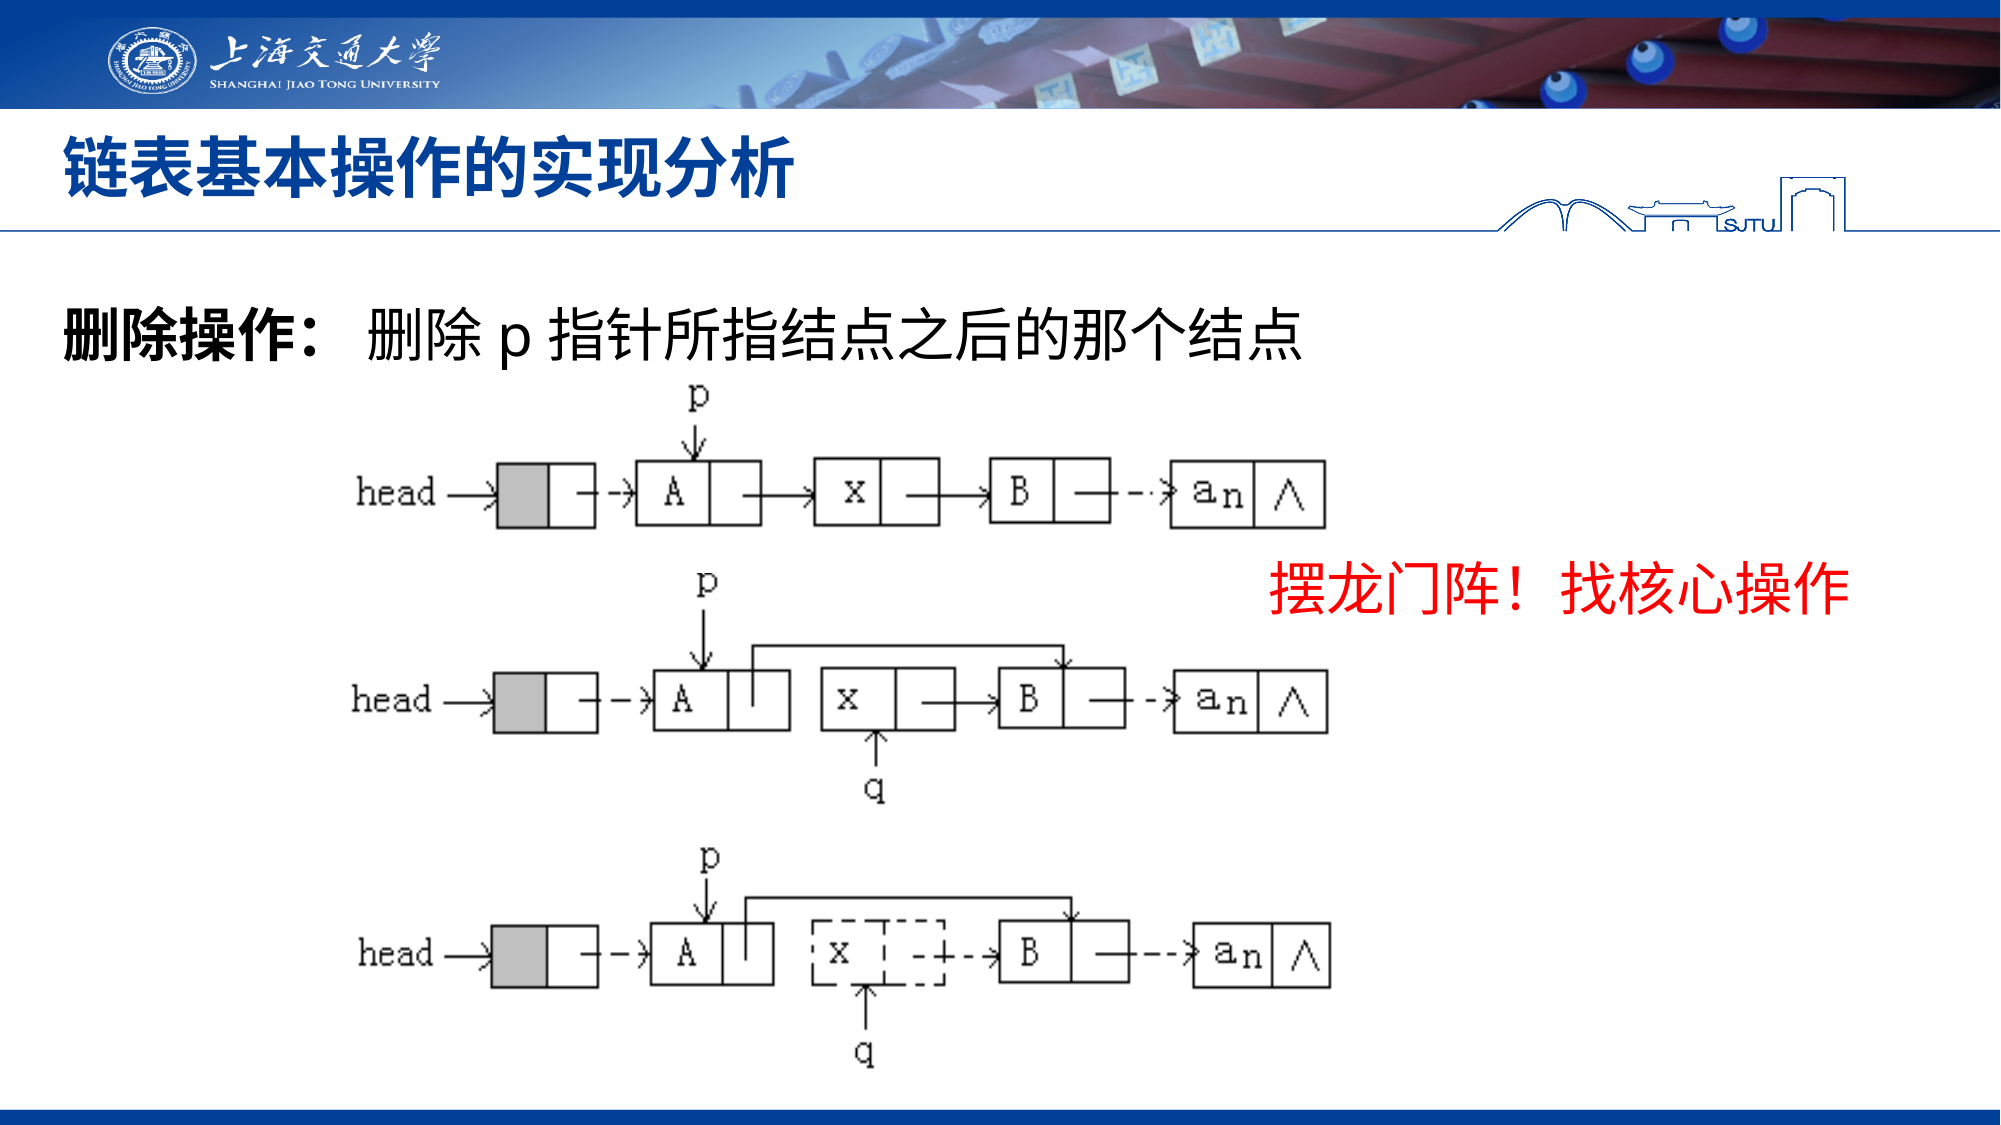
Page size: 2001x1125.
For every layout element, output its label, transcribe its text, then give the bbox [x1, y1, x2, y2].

picture [348, 573, 1334, 812]
picture [348, 378, 1334, 538]
picture [348, 846, 1334, 1074]
title 链表基本操作的实现分析 [47, 123, 1879, 218]
text_box 摆龙门阵！找核心操作 [1253, 544, 1890, 630]
picture [0, 0, 2001, 109]
list 删除操作： 删除p指针所指结点之后的那个结点 [47, 276, 1748, 379]
